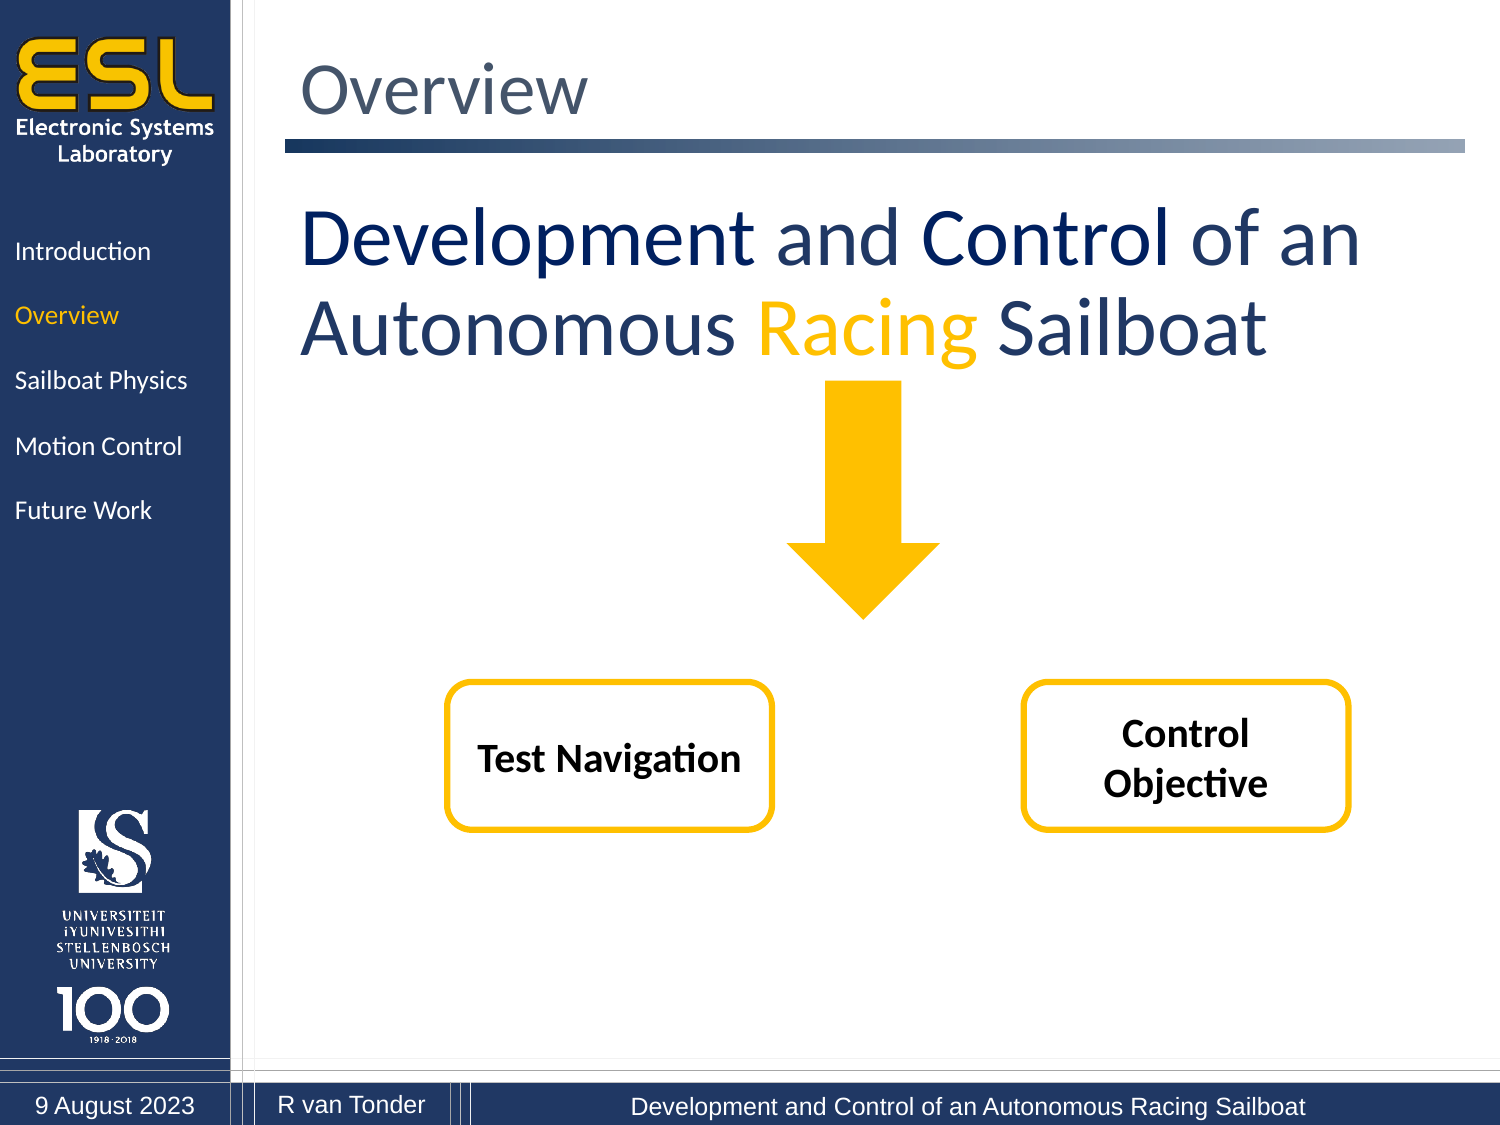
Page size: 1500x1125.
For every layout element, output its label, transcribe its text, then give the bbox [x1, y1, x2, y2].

list Overview [285, 32, 1465, 139]
list Development and Control of an Autonomous Racing Sailboat [285, 186, 1465, 1063]
text_box Control Objective [1022, 680, 1350, 831]
picture [10, 30, 220, 170]
picture [54, 808, 175, 1048]
text_box Test Navigation [446, 680, 774, 831]
text_box [786, 380, 940, 620]
text_box Introduction Overview Sailboat Physics Motion Control Future Work [0, 225, 225, 533]
